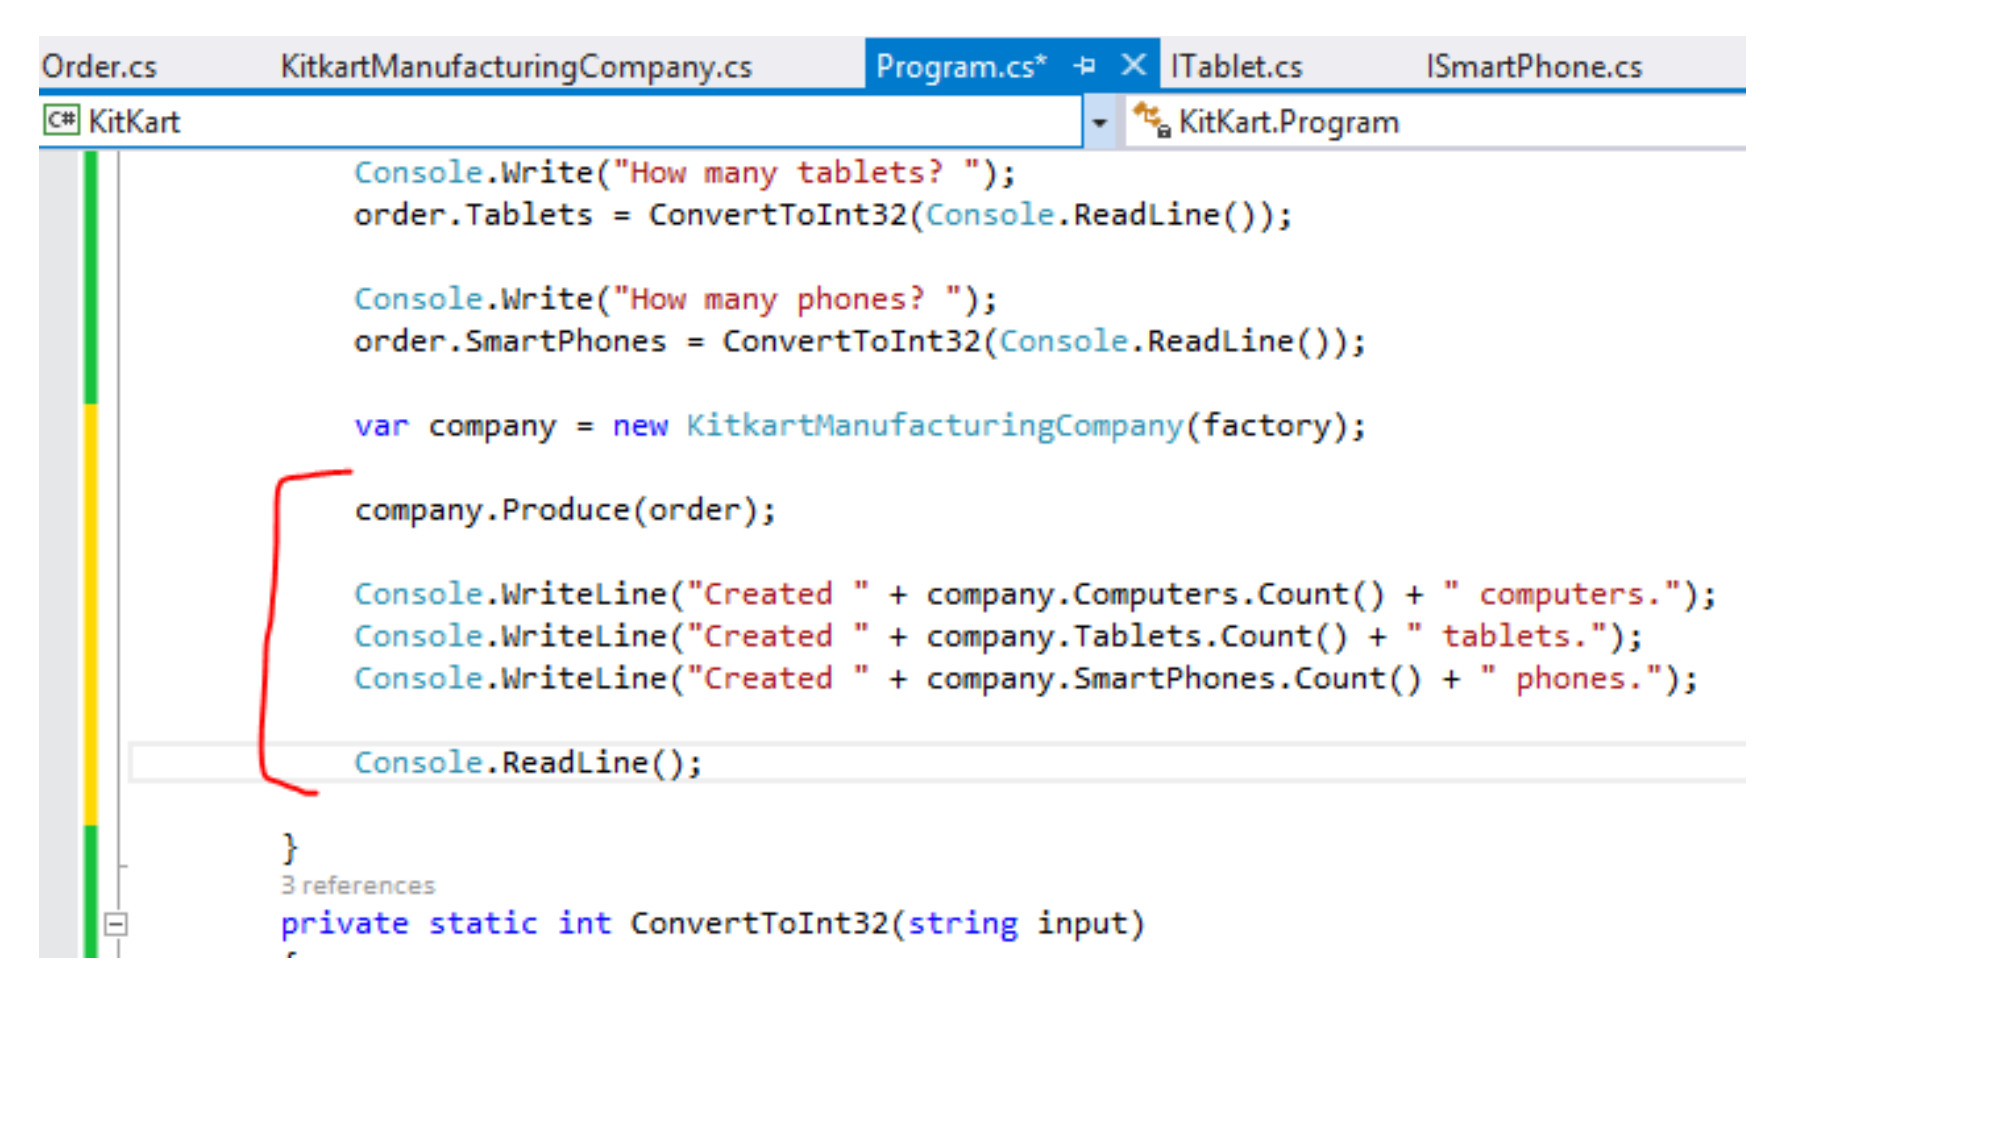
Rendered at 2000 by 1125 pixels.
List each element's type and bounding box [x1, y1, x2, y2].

picture [38, 35, 1746, 959]
